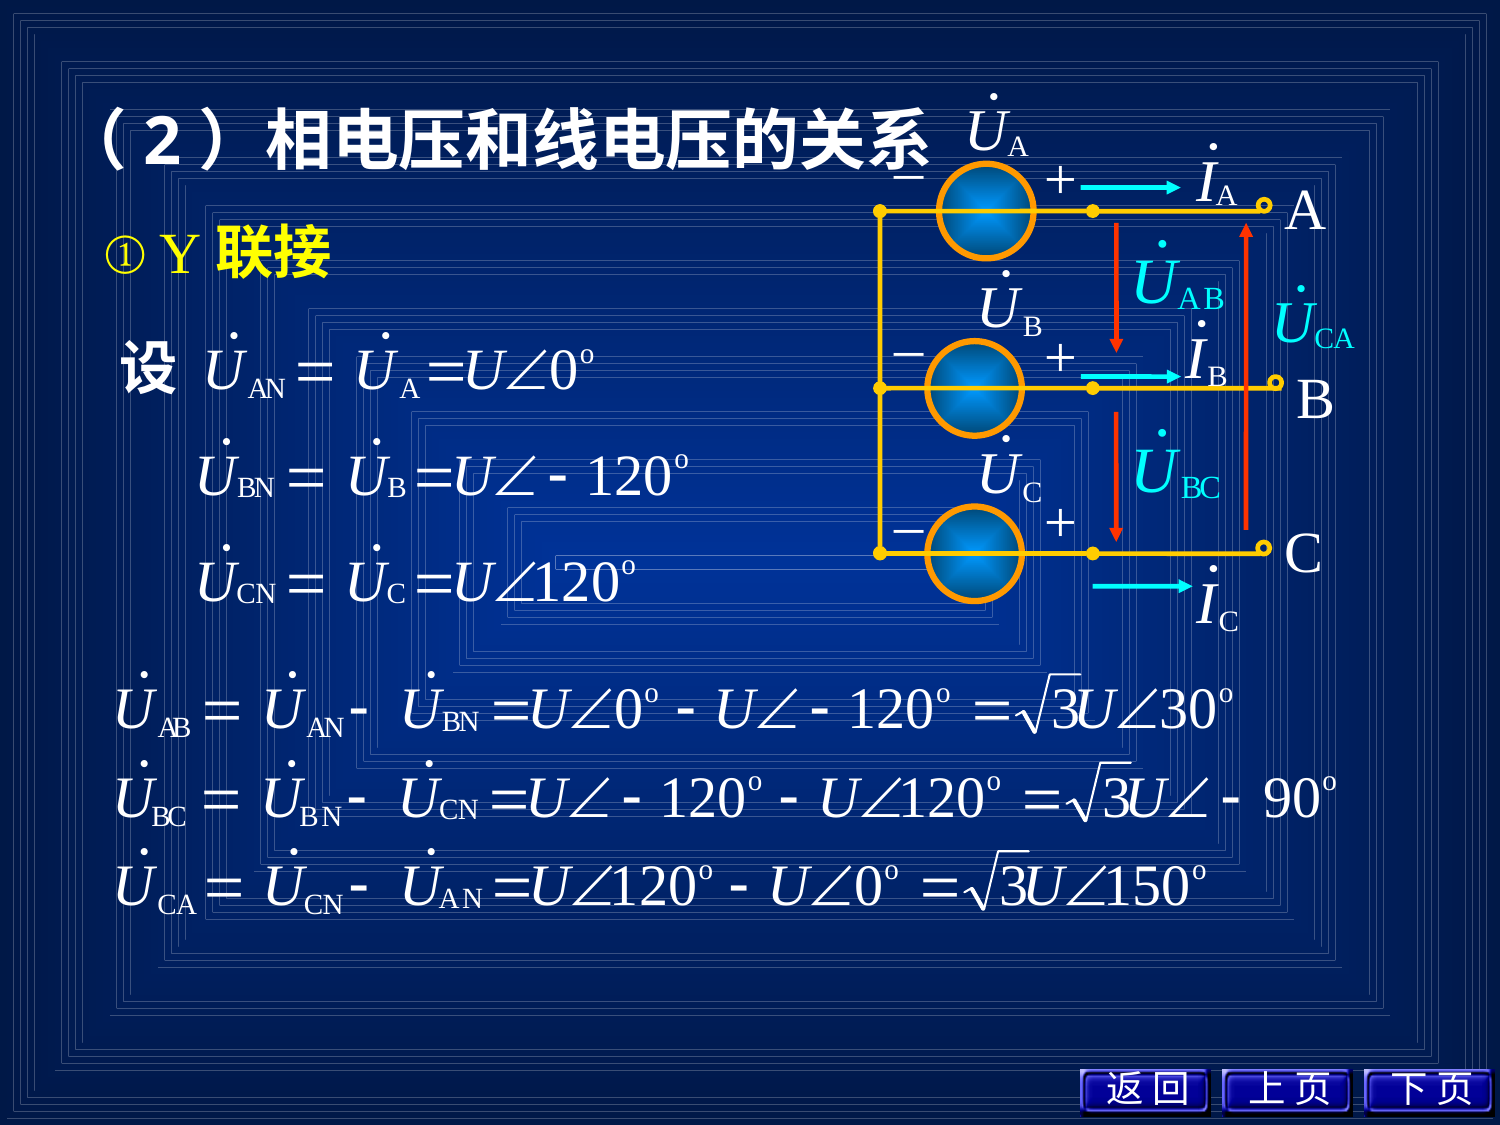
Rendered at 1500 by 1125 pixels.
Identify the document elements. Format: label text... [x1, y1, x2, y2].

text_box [111, 302, 700, 620]
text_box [879, 66, 1366, 639]
text_box Y联接 [88, 208, 490, 293]
text_box （2）相电压和线电压的关系 [45, 90, 874, 185]
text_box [1222, 1056, 1353, 1118]
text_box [1080, 1057, 1211, 1118]
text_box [1364, 1056, 1495, 1118]
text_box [88, 645, 1350, 925]
